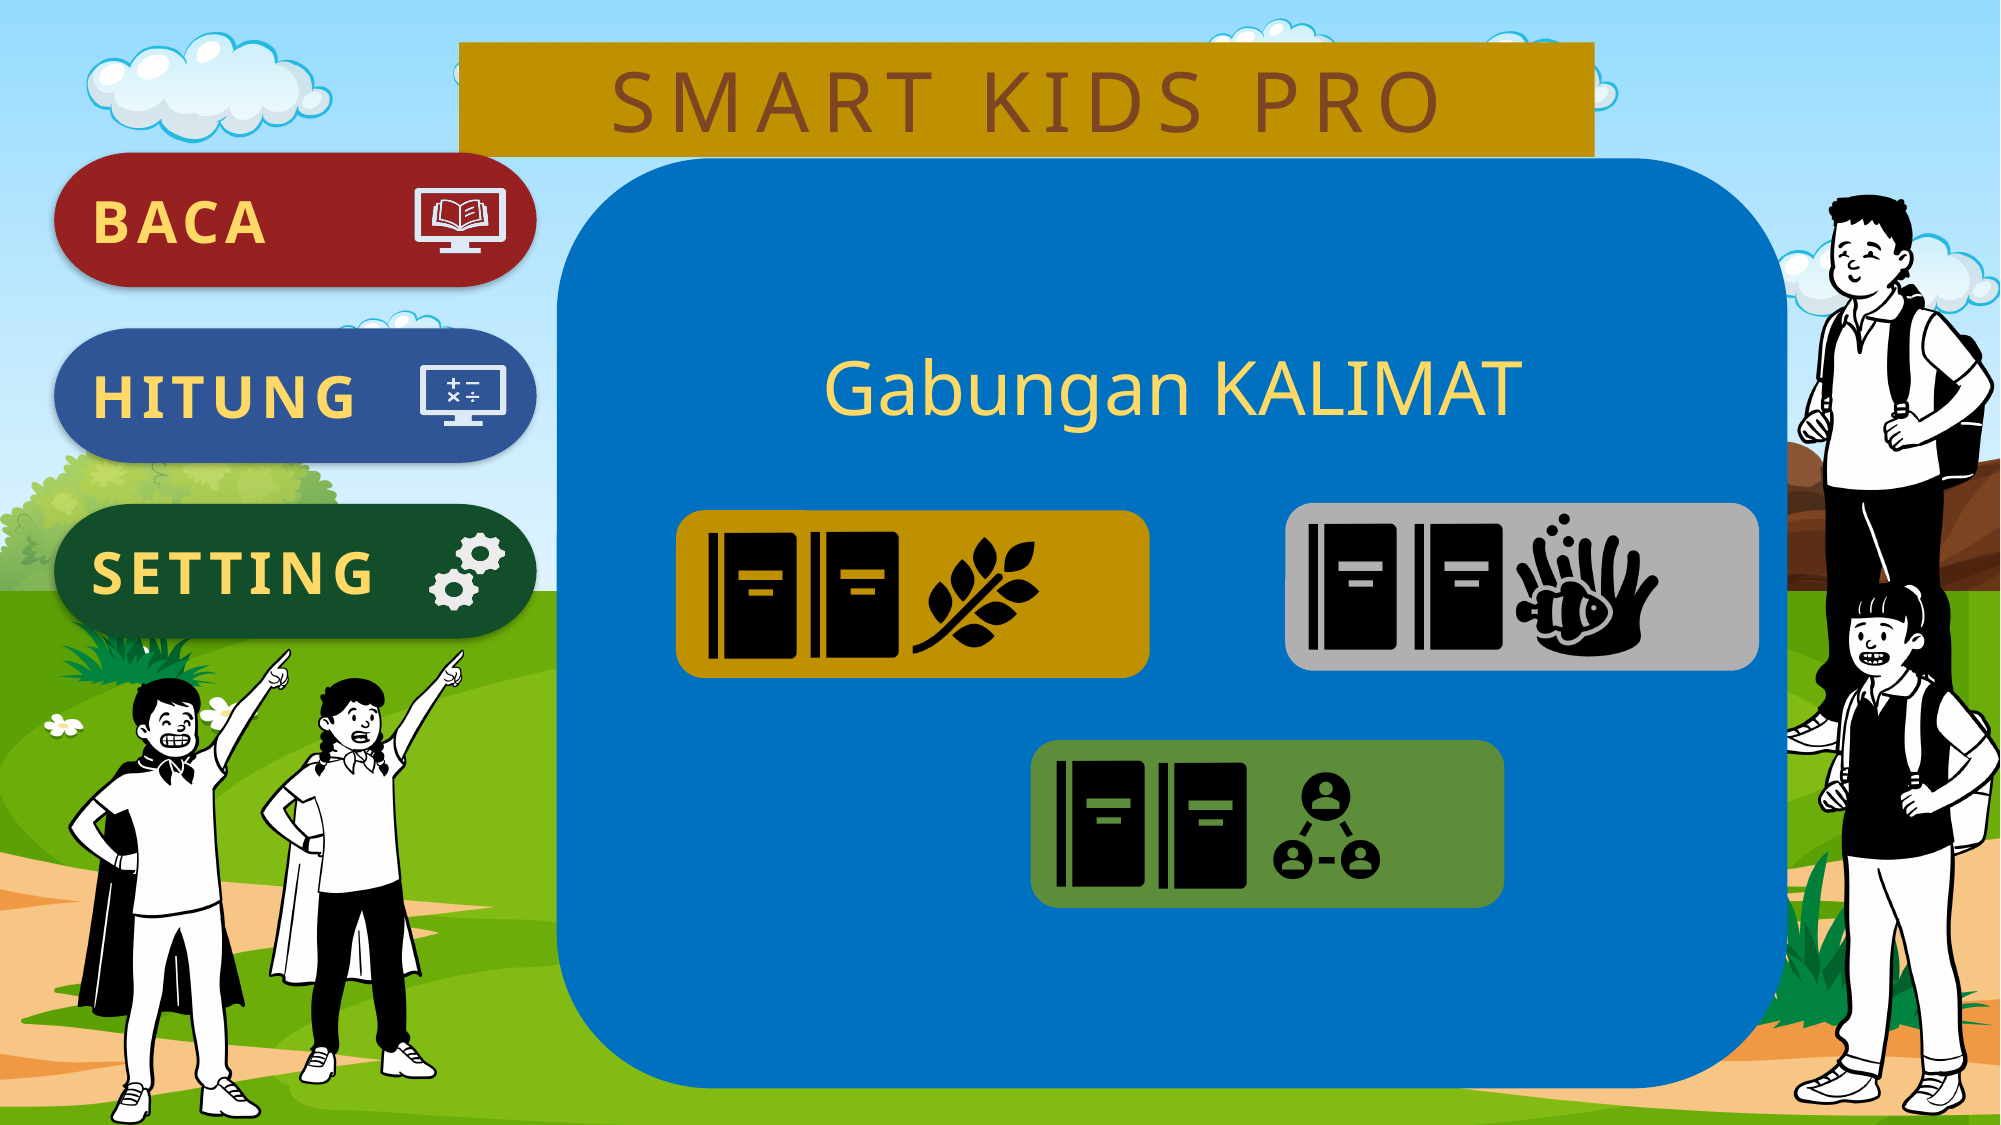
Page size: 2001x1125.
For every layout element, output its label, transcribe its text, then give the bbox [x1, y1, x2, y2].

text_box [1025, 739, 1505, 908]
text_box SMART KIDS PRO [459, 42, 1595, 157]
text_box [54, 152, 537, 639]
picture [0, 0, 2001, 1125]
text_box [1276, 502, 1759, 671]
text_box [555, 157, 1787, 1090]
text_box Gabungan KALIMAT [591, 332, 1756, 438]
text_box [675, 510, 1150, 679]
